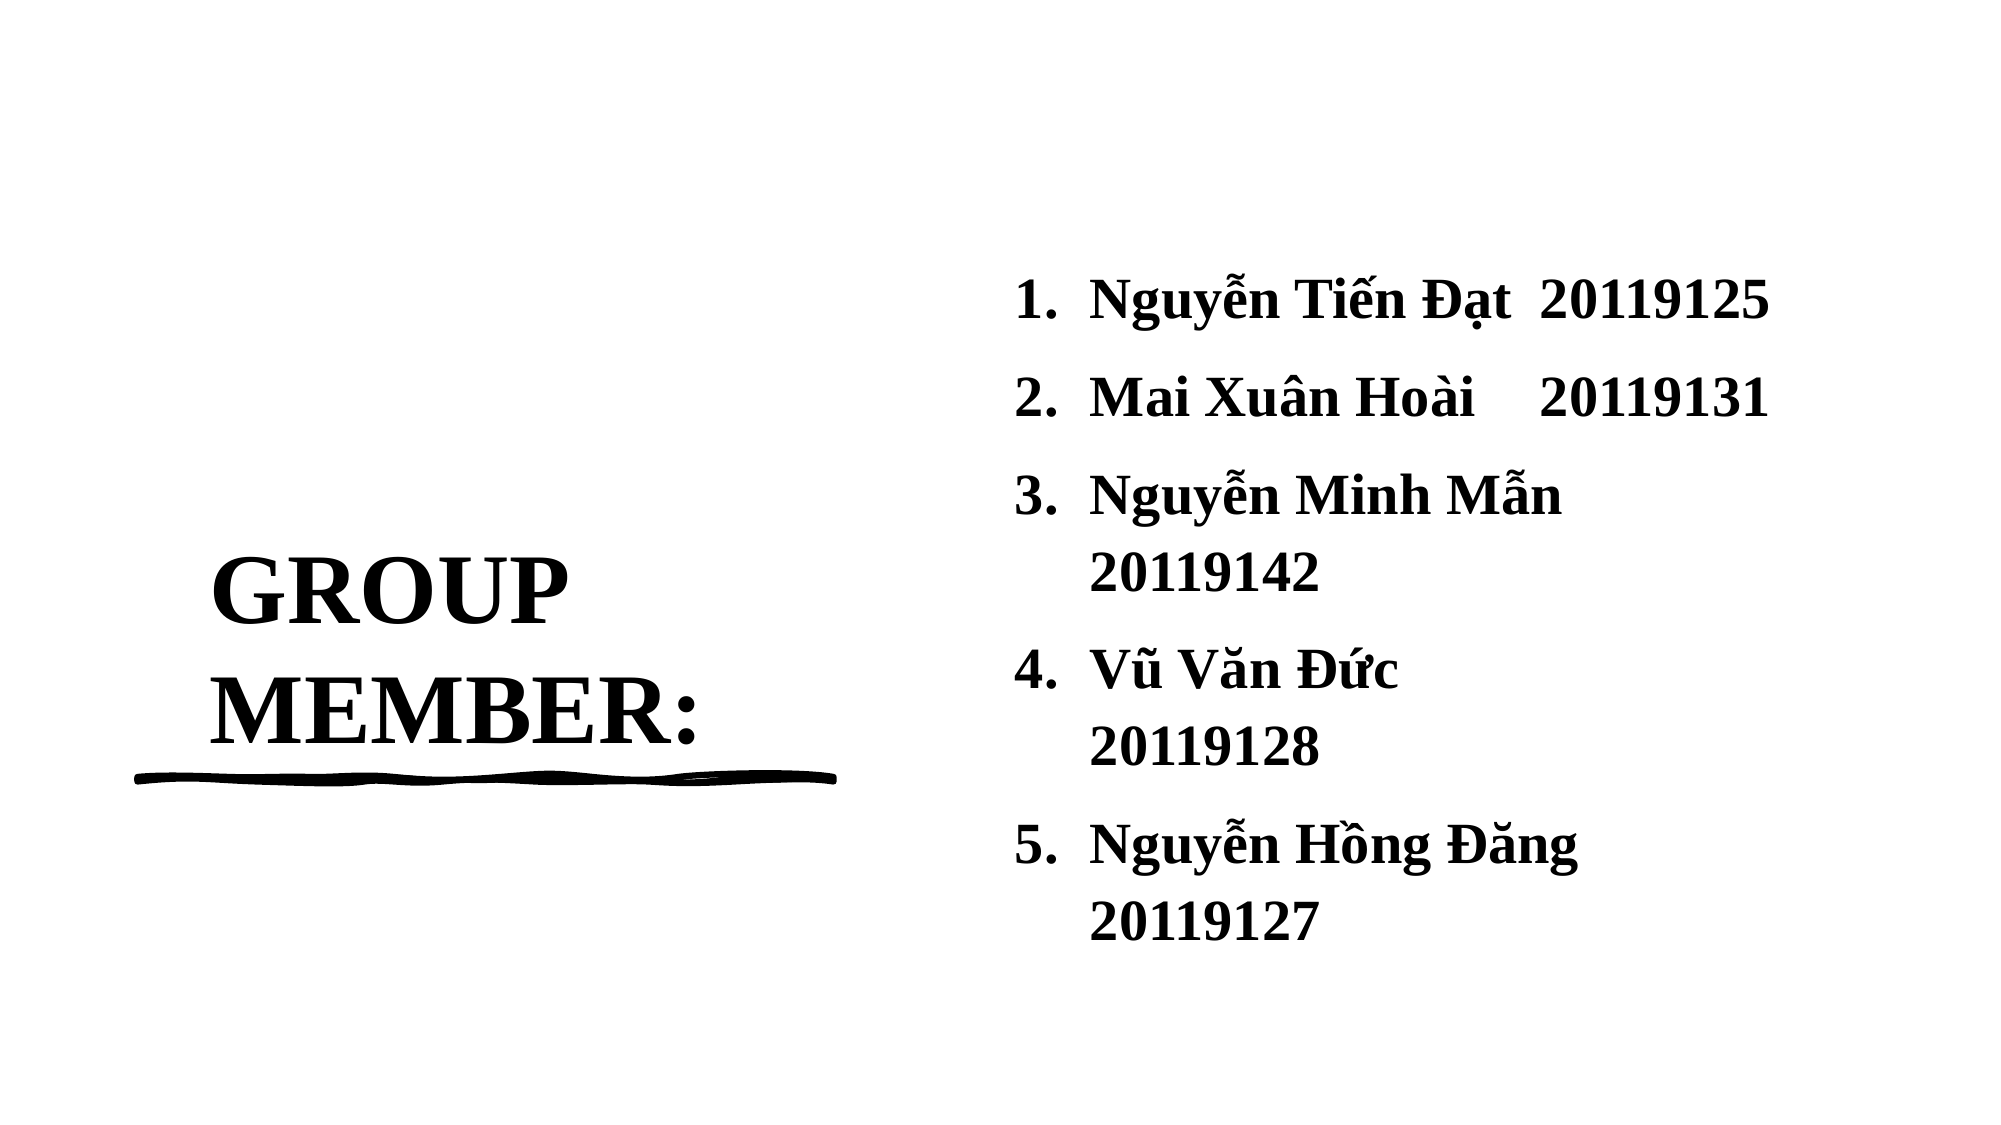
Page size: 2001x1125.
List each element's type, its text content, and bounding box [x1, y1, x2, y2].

title GROUP MEMBER: [194, 245, 1031, 772]
subtitle Nguyễn Tiến Đạt 20119125 Mai Xuân Hoài 20119131 Nguyễn Minh Mẫn 20119142 Vũ Văn Đức 20119128 Nguyễn Hồng Đăng 20119127 [999, 245, 1880, 439]
